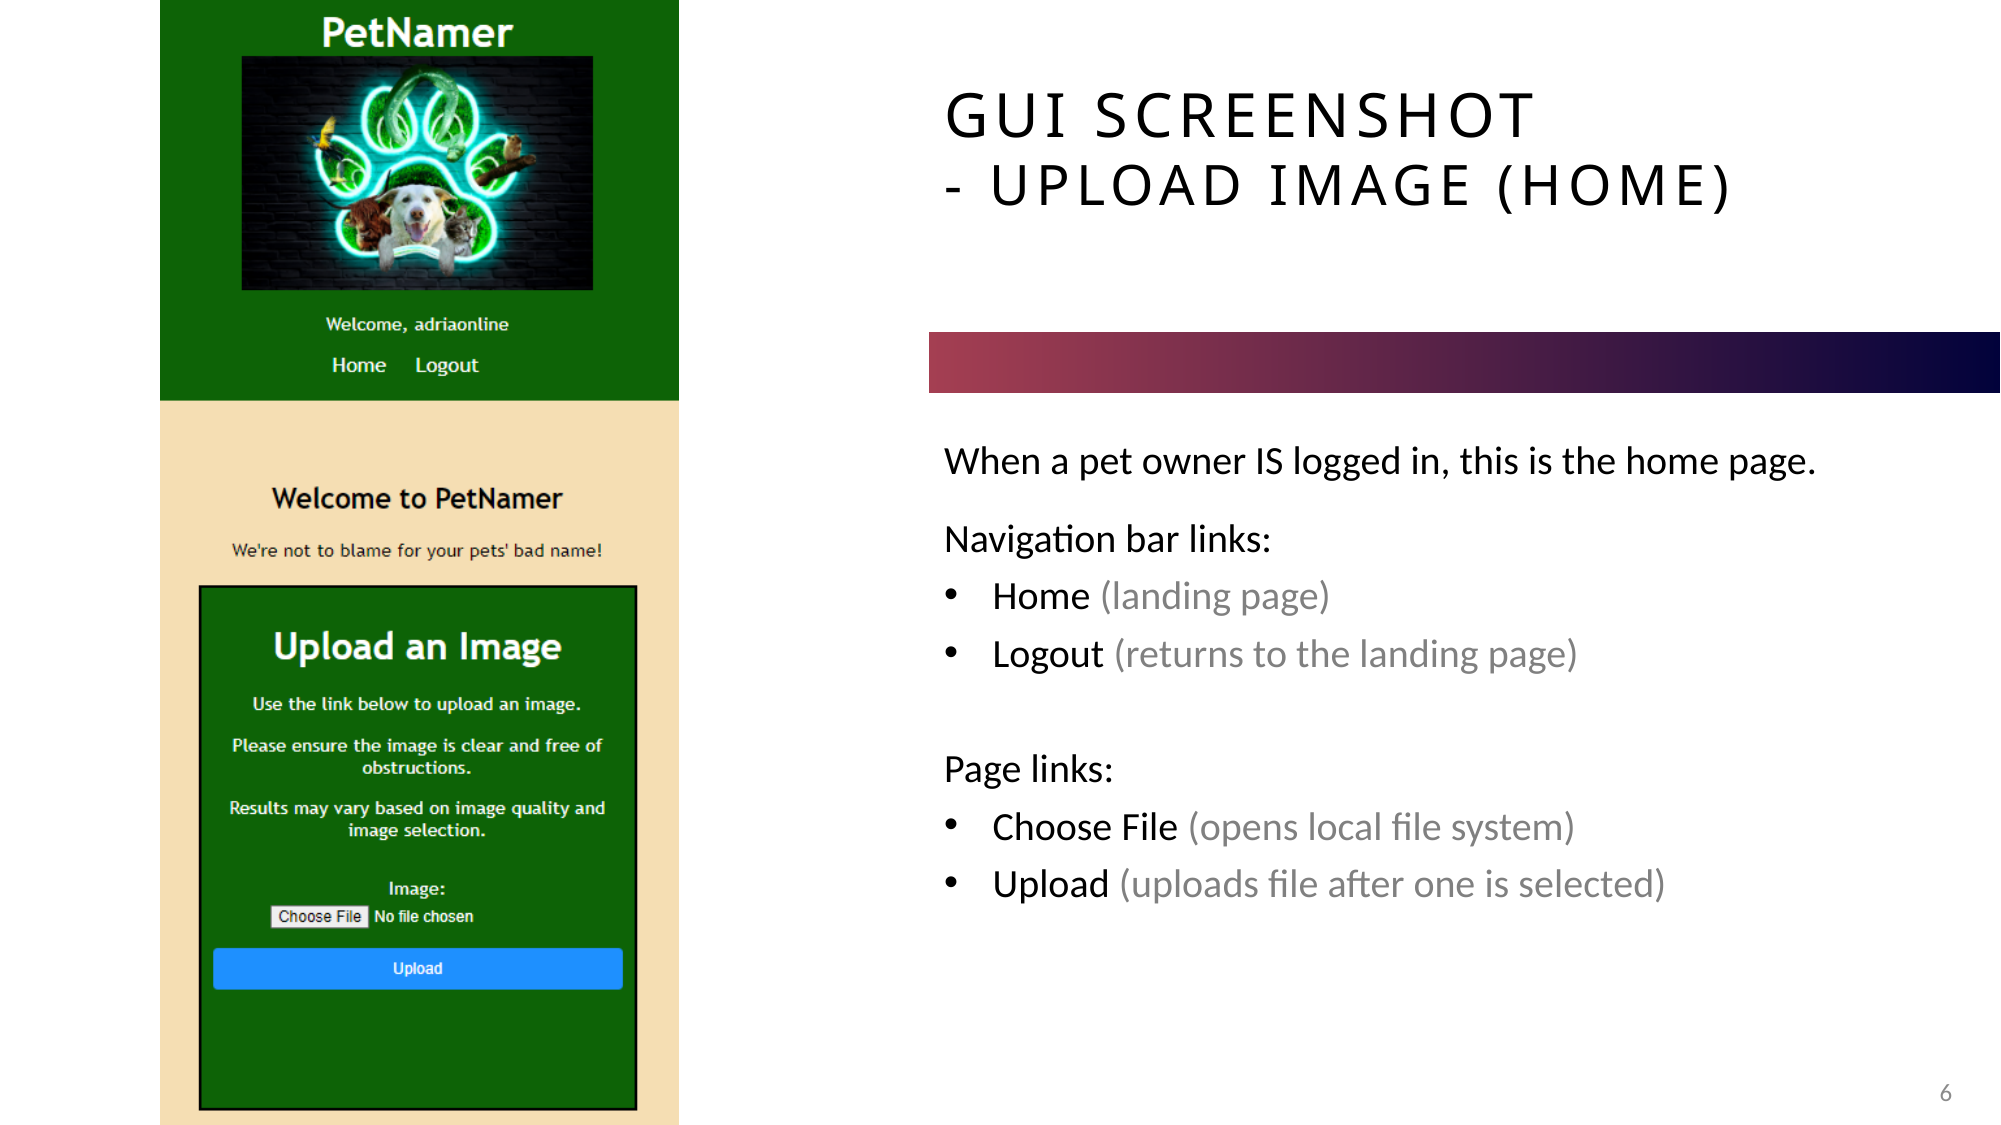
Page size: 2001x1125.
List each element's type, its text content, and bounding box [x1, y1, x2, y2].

slide_number 6 [1894, 1061, 1968, 1121]
title Gui Screenshot - upload image (home) [929, 68, 1968, 226]
list [929, 332, 2000, 393]
picture [160, 0, 679, 1125]
text_box When a pet owner IS logged in, this is the home page. Navigation bar links: Home (landing page) Logout (returns to the landing page) Page links: Choose File (opens local file system) Upload (uploads file after one is selected) [929, 417, 1968, 917]
